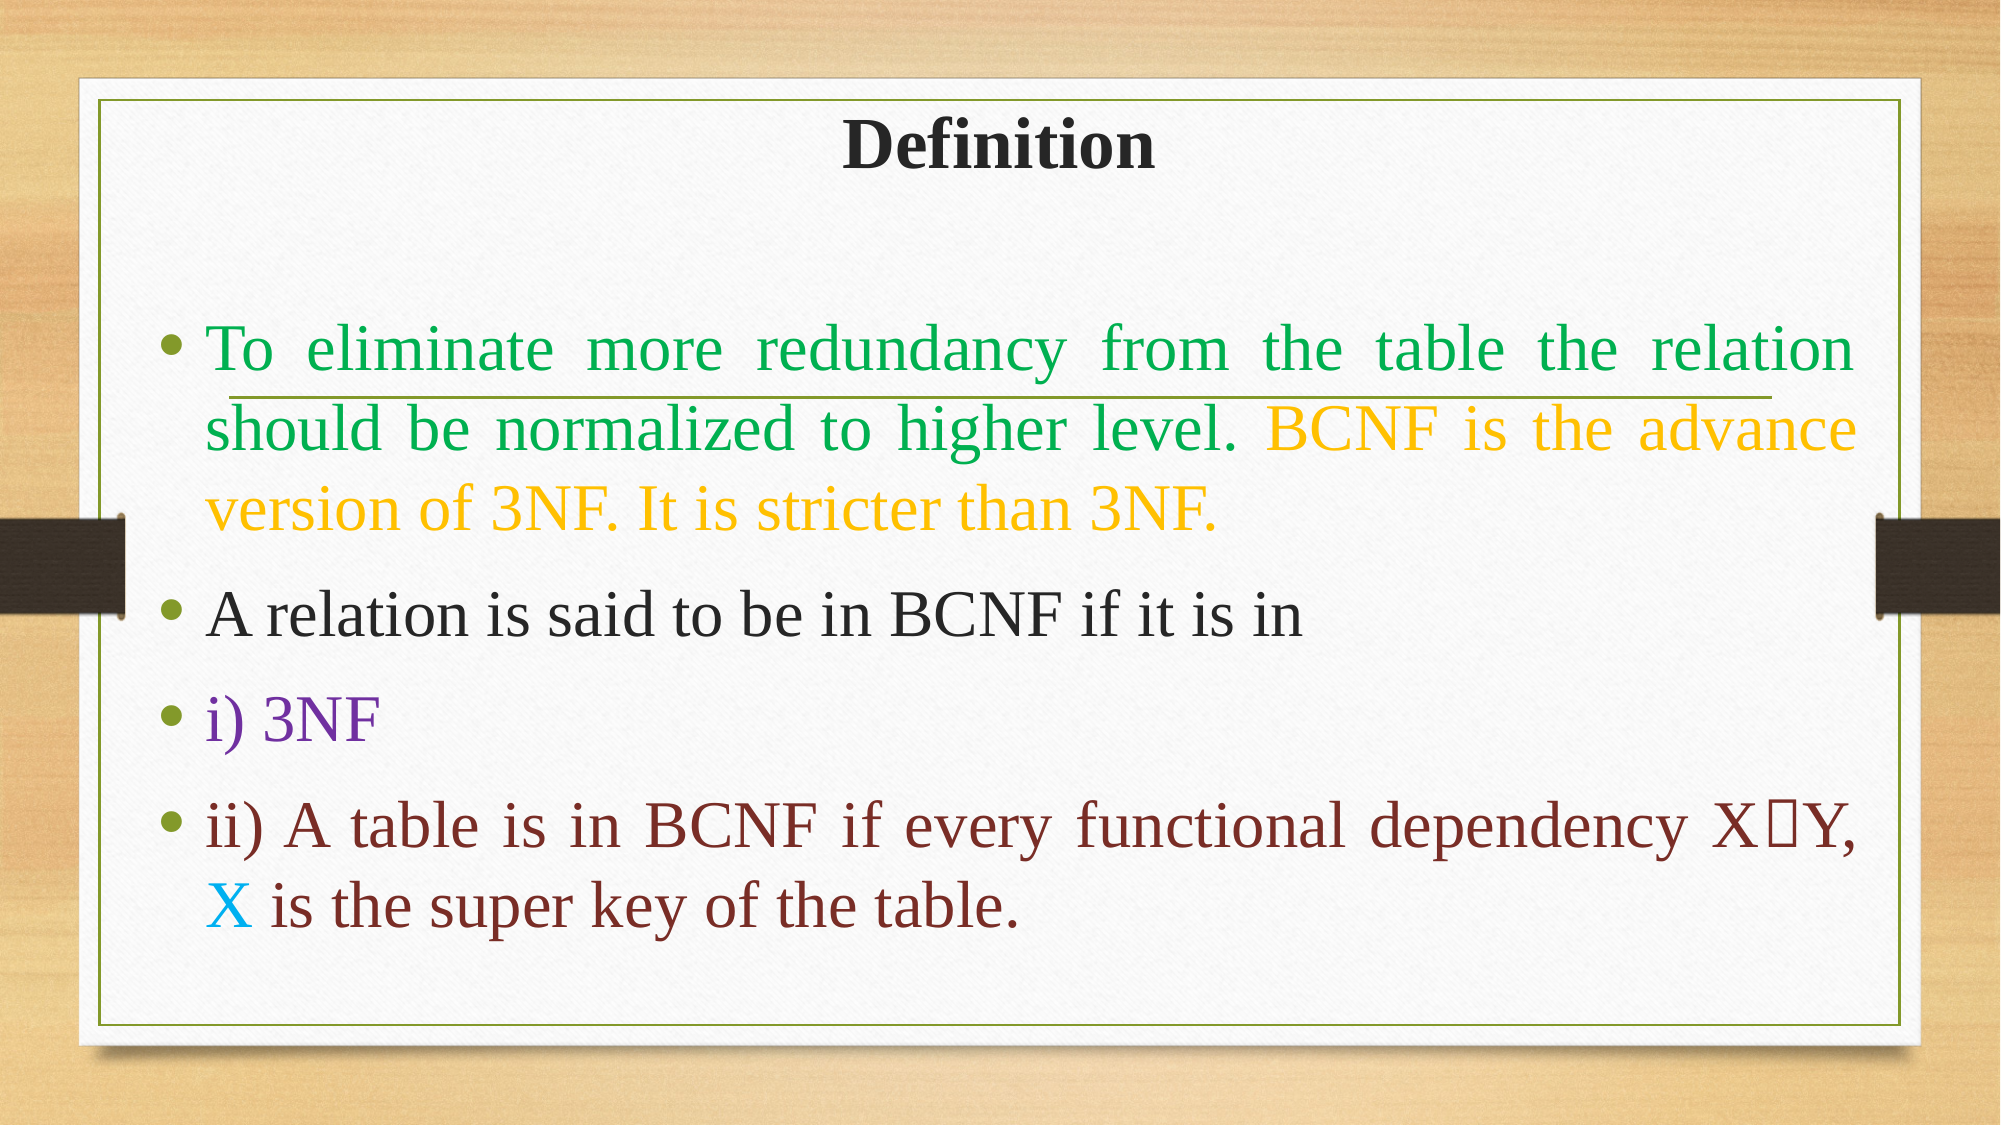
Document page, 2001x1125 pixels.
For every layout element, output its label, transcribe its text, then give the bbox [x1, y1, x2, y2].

title Definition [212, 87, 1788, 190]
list To eliminate more redundancy from the table the relation should be normalized to higher level. BCNF is the advance version of 3NF. It is stricter than 3NF. A relation is said to be in BCNF if it is in i) 3NF ii) A table is in BCNF if every functional dependency XY, X is the super key of the table. [143, 190, 1874, 1001]
picture [0, 0, 2001, 1125]
